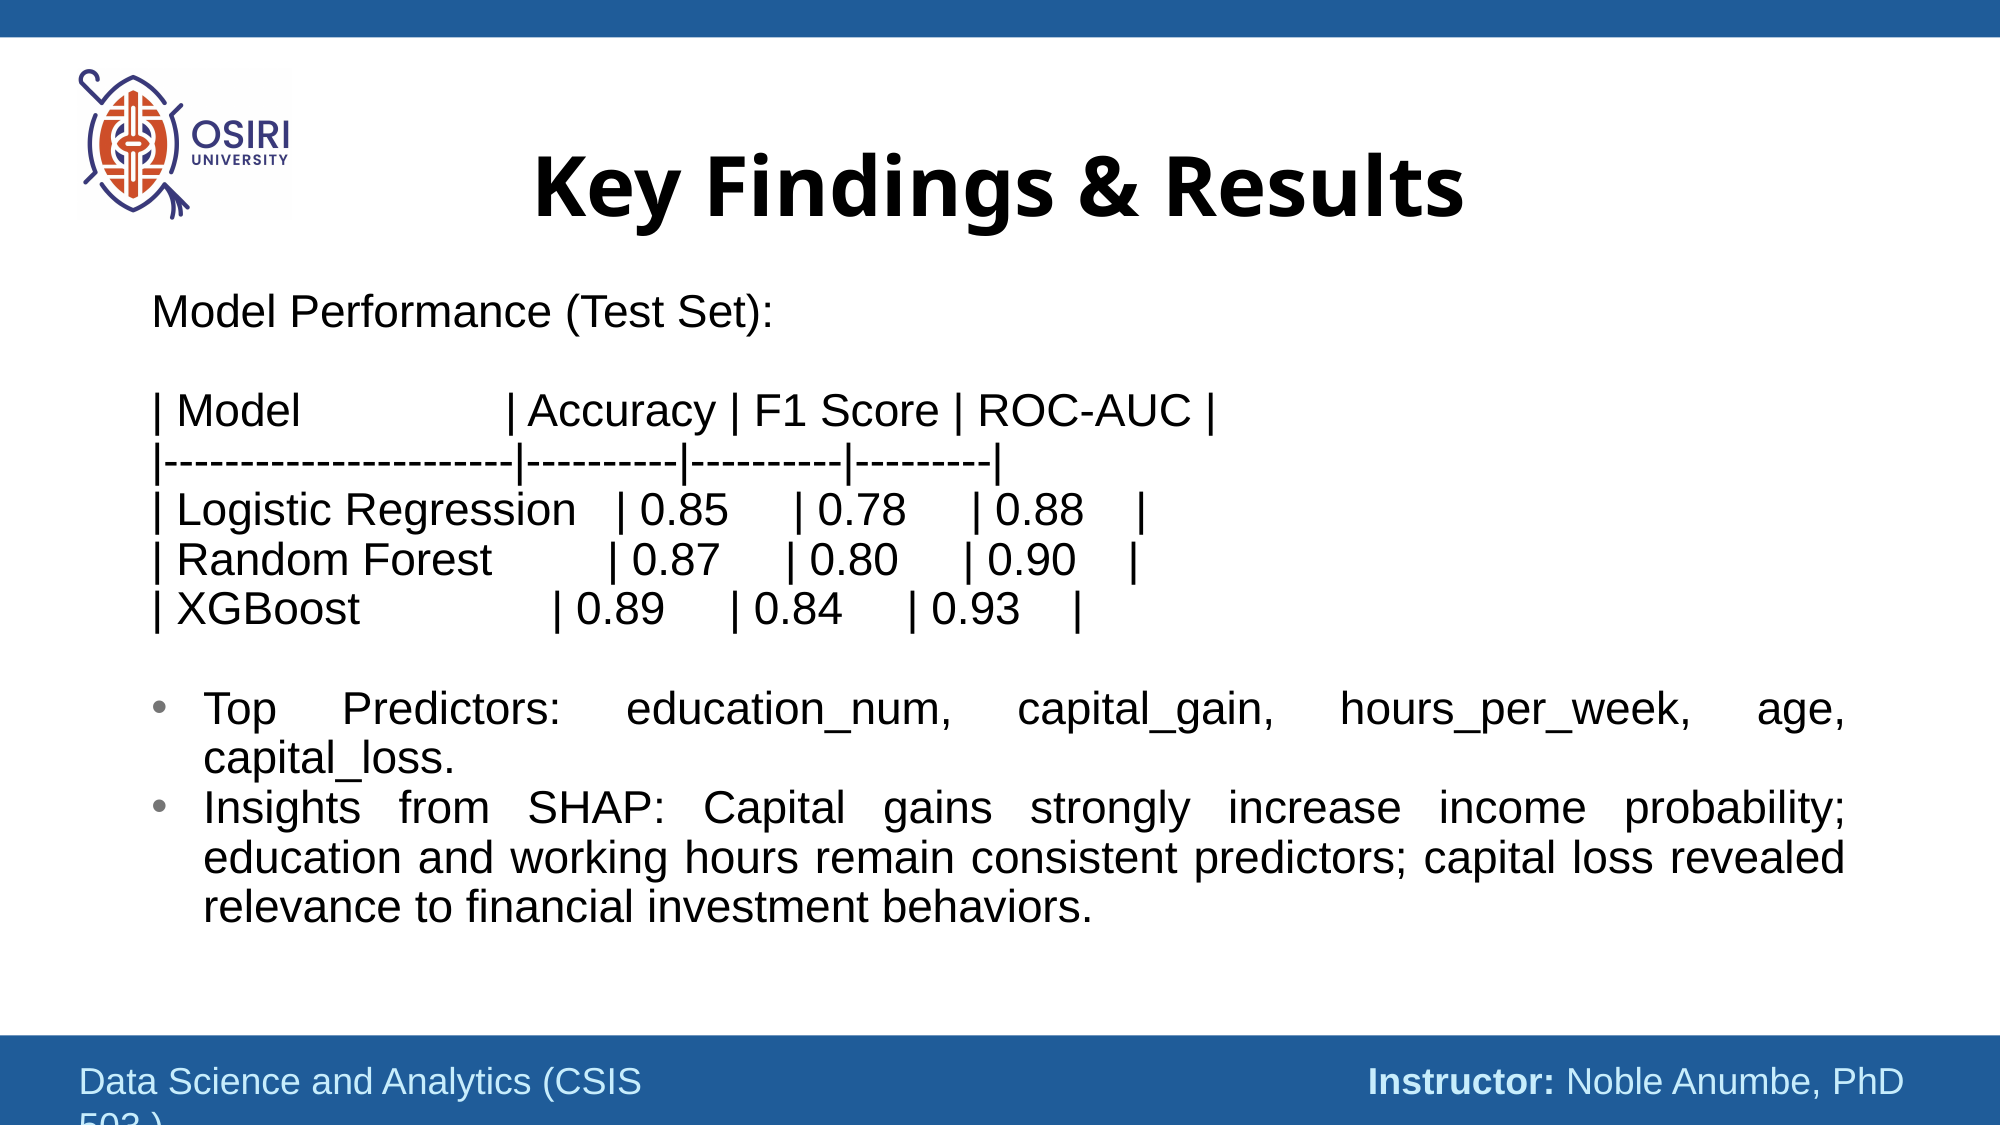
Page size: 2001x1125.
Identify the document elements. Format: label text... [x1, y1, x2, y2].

title Key Findings & Results [136, 119, 1862, 243]
list Model Performance (Test Set): | Model | Accuracy | F1 Score | ROC-AUC | |-----------------------|----------|----------|---------| | Logistic Regression | 0.85 | 0.78 | 0.88 | | Random Forest | 0.87 | 0.80 | 0.90 | | XGBoost | 0.89 | 0.84 | 0.93 | Top Predictors: education_num, capital_gain, hours_per_week, age, capital_loss. Insights from SHAP: Capital gains strongly increase income probability; education and working hours remain consistent predictors; capital loss revealed relevance to financial investment behaviors. [136, 280, 1862, 941]
picture [77, 68, 292, 220]
